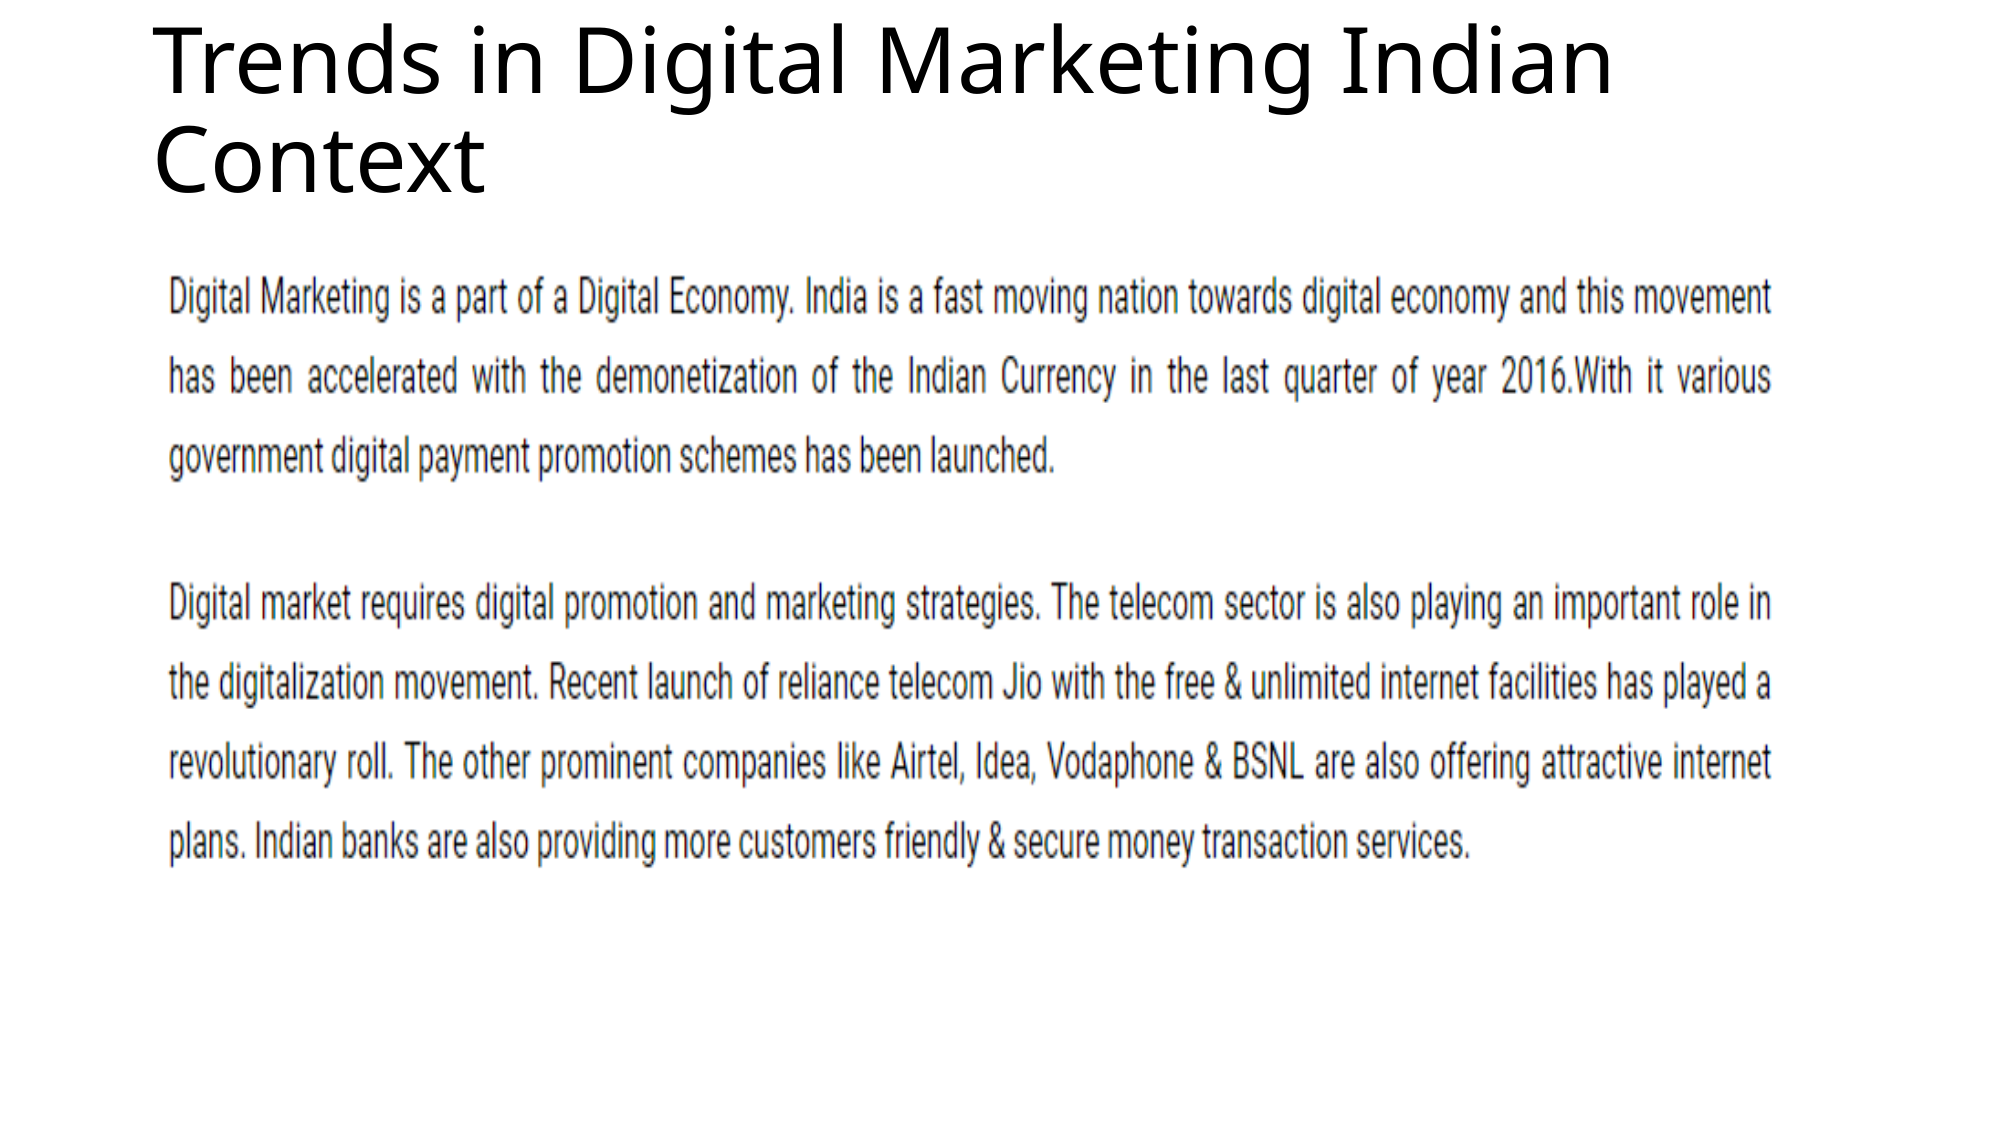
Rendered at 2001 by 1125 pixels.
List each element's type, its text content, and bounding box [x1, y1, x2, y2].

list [137, 253, 1819, 911]
title Trends in Digital Marketing Indian Context [137, 59, 1863, 278]
